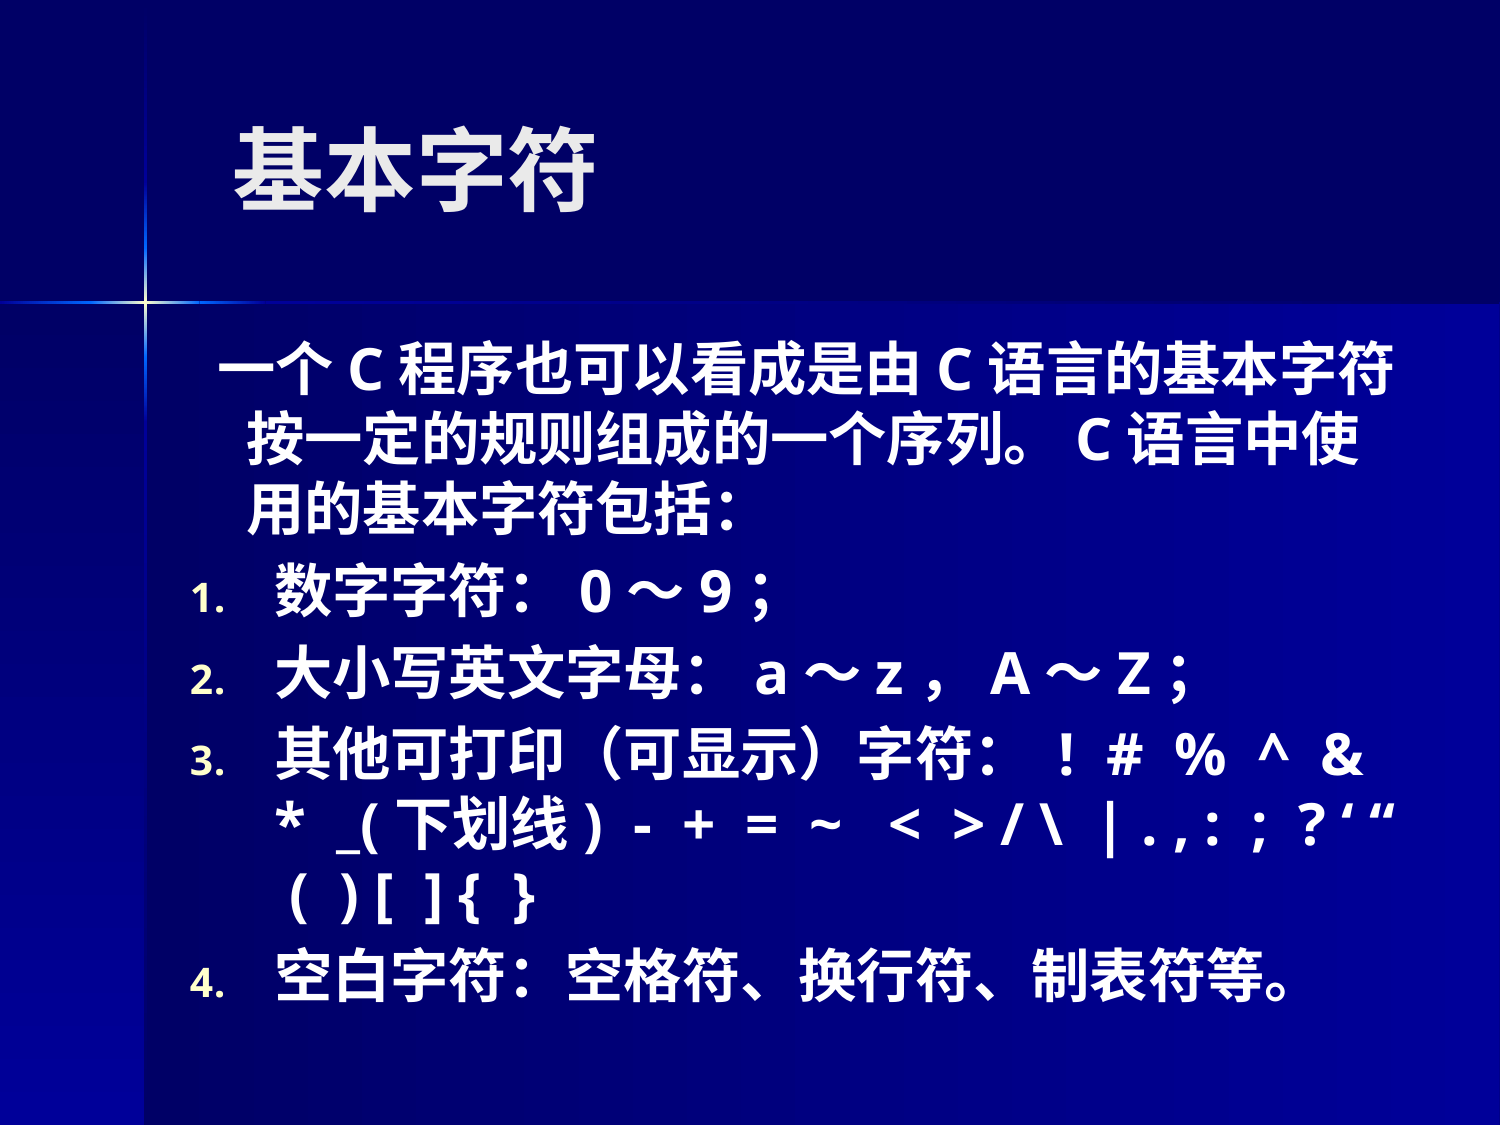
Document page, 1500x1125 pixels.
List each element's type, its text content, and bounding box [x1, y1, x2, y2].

list 一个C程序也可以看成是由C语言的基本字符按一定的规则组成的一个序列。C语言中使用的基本字符包括： 数字字符：0～9； 大小写英文字母：a～z，A～Z； 其他可打印（可显示）字符： ! # % ^ & * _(下划线) - + = ~ < > / \ | . , : ; ? ‘ “ ( ) [ ] { } 空白字符：空格符、换行符、制表符等。 [174, 324, 1413, 1032]
title 基本字符 [174, 49, 1413, 286]
